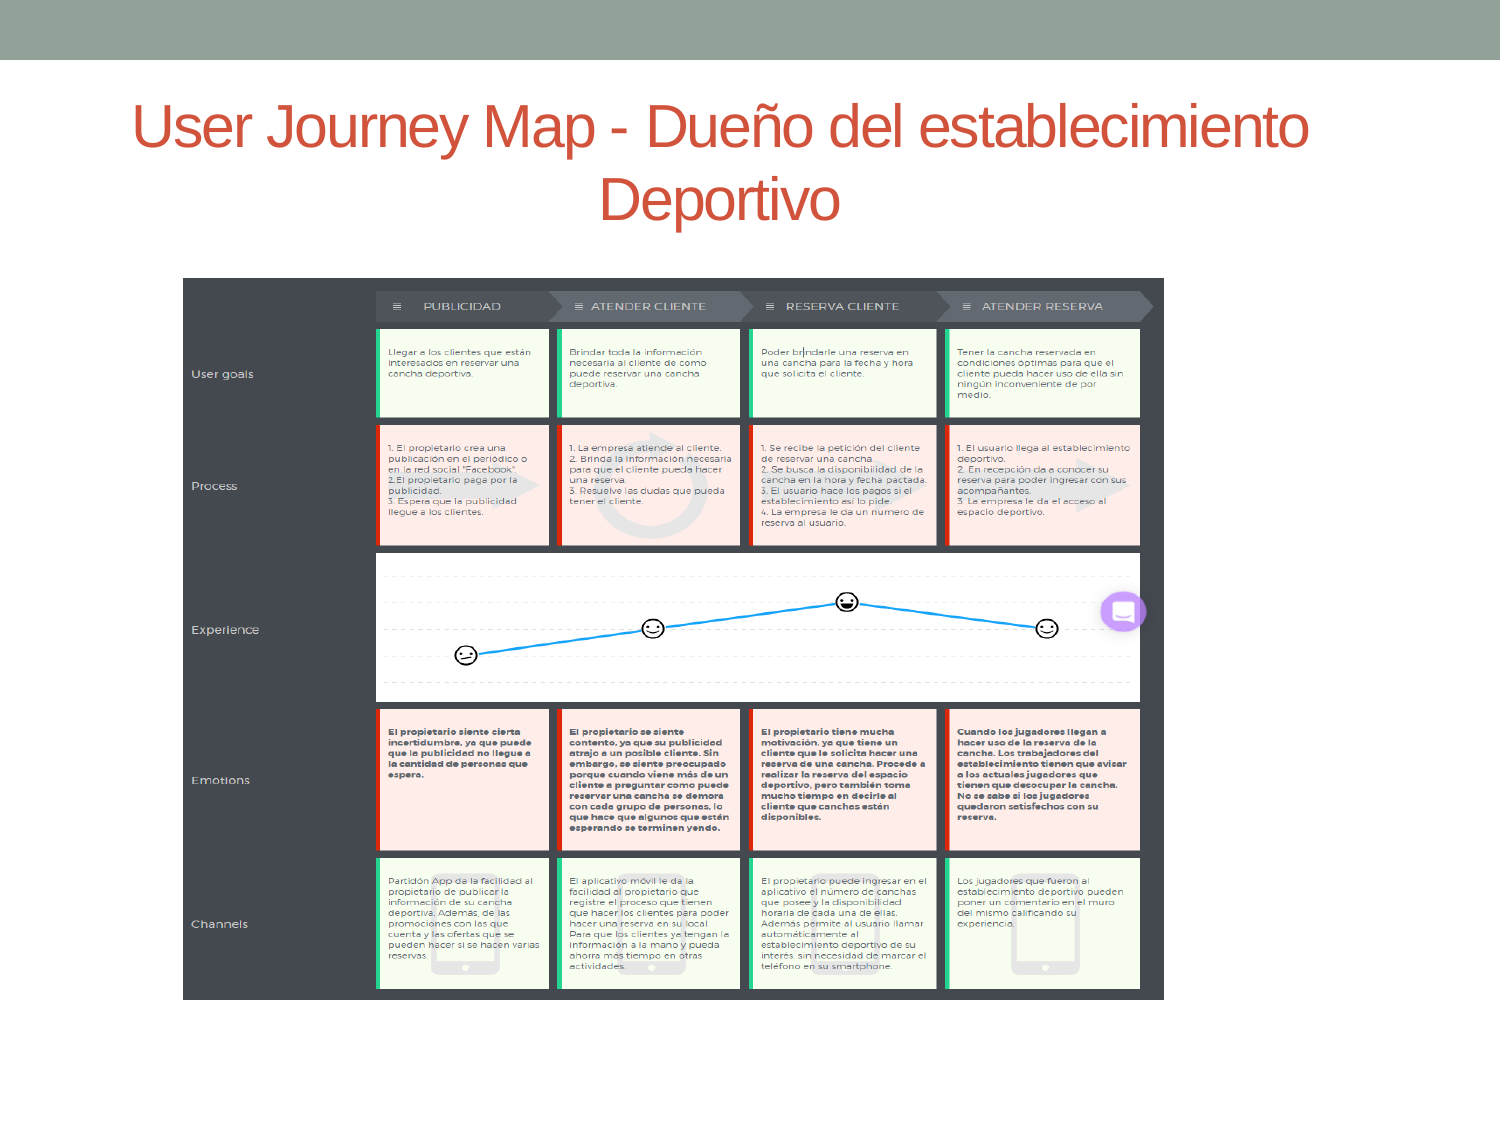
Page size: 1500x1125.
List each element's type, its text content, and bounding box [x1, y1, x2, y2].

title User Journey Map - Dueño del establecimiento Deportivo [88, 78, 1353, 241]
picture [182, 278, 1164, 1000]
